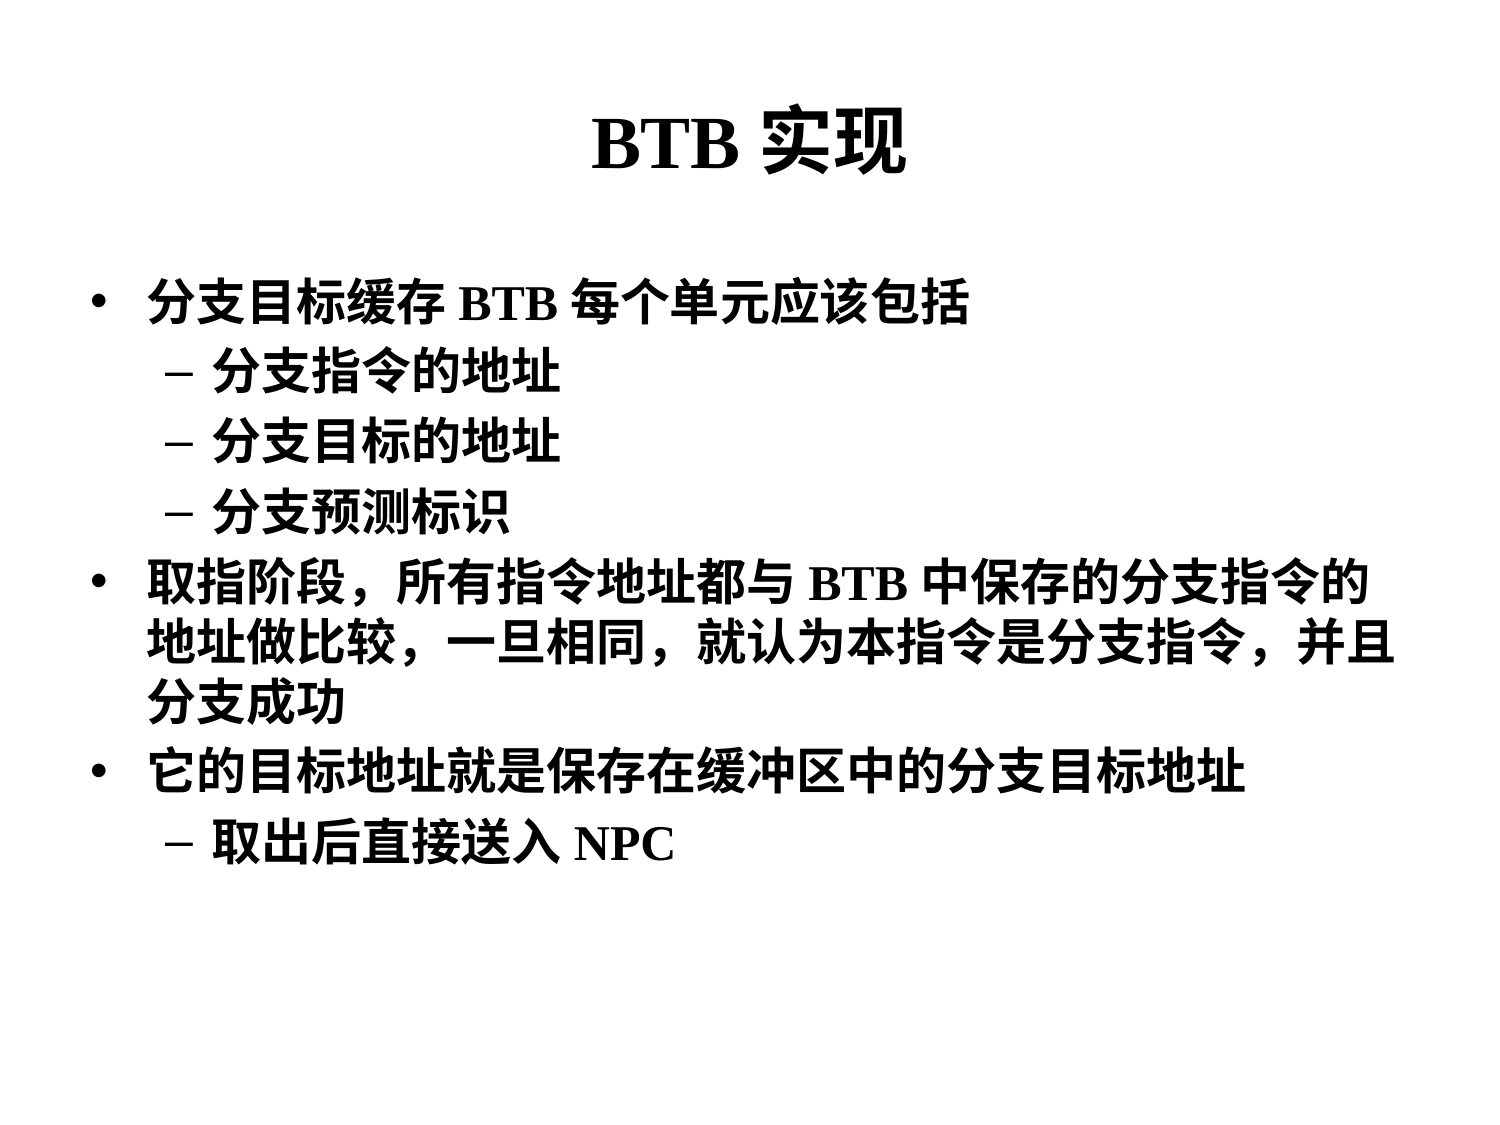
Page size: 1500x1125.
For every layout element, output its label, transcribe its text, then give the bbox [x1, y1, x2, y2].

title BTB实现 [75, 45, 1425, 233]
list 分支目标缓存BTB每个单元应该包括 分支指令的地址 分支目标的地址 分支预测标识 取指阶段，所有指令地址都与BTB中保存的分支指令的地址做比较，一旦相同，就认为本指令是分支指令，并且分支成功 它的目标地址就是保存在缓冲区中的分支目标地址 取出后直接送入NPC [75, 262, 1425, 1005]
